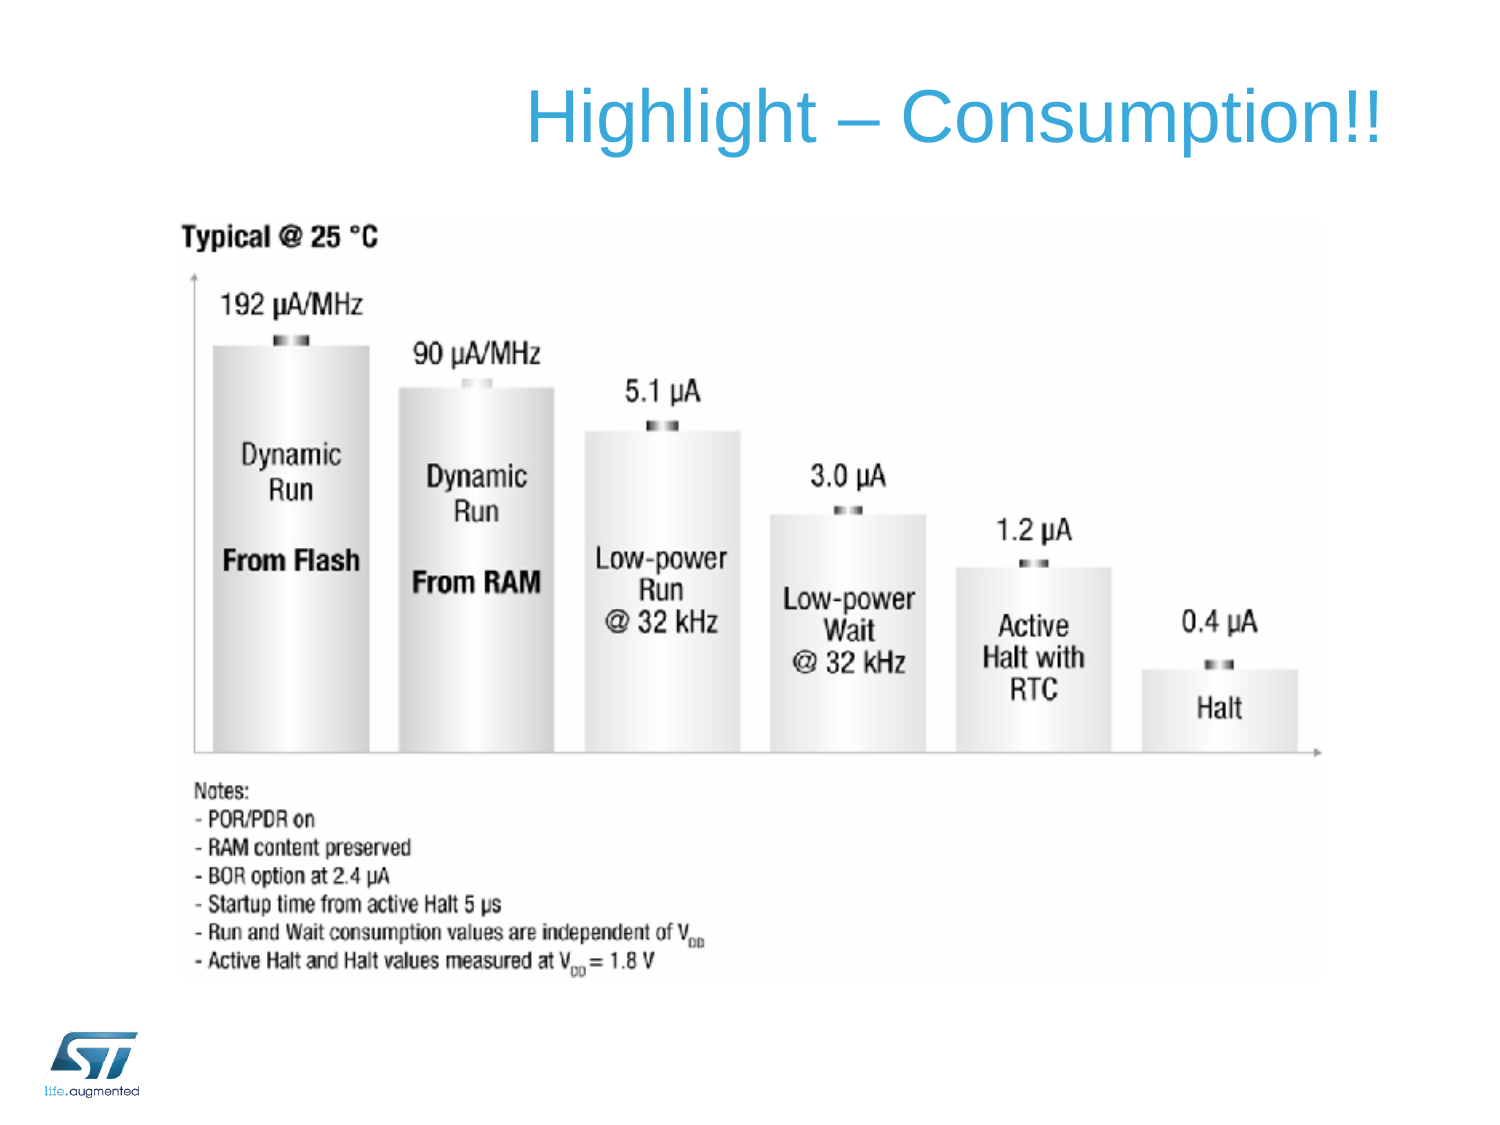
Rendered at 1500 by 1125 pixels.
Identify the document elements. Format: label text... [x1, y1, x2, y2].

picture [37, 1022, 147, 1104]
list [161, 209, 1338, 978]
title Highlight – Consumption!! [75, 19, 1400, 207]
